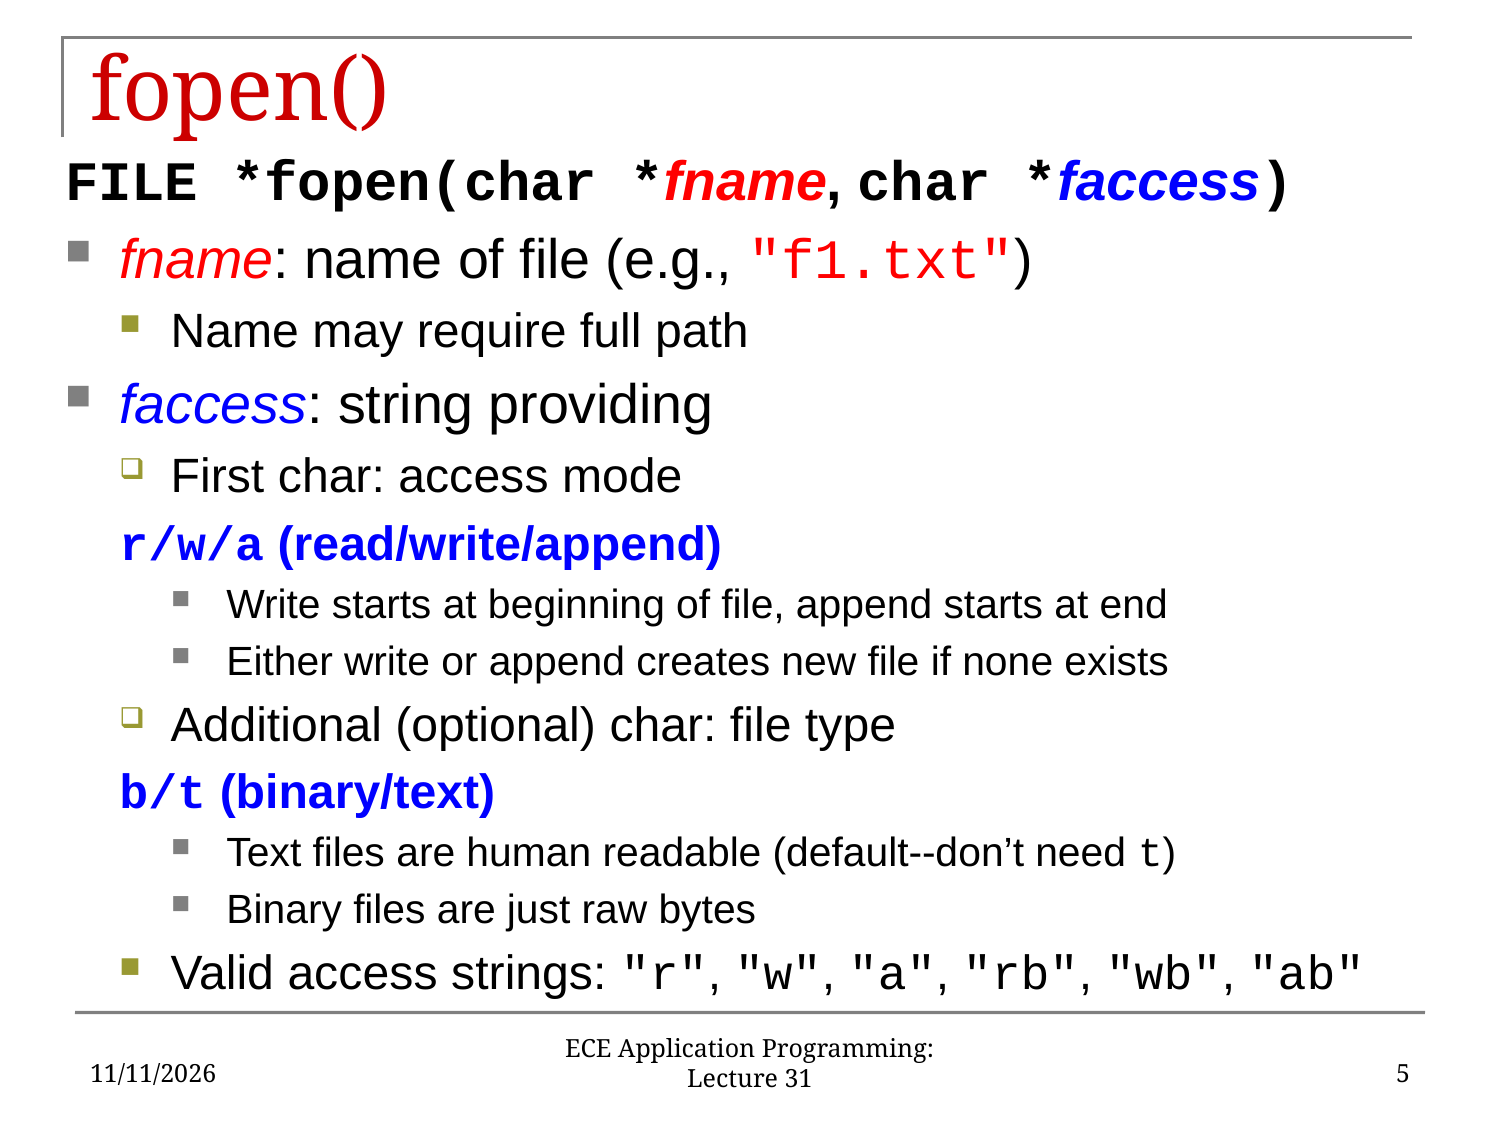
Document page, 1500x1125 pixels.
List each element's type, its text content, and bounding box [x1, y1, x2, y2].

title fopen() [75, 24, 1425, 137]
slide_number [74, 1023, 426, 1100]
footer ECE Application Programming: Lecture 31 [512, 1024, 988, 1101]
list FILE *fopen(char *fname, char *faccess) fname: name of file (e.g., "f1.txt") Name may require full path faccess: string providing First char: access mode r/w/a (read/write/append) Write starts at beginning of file, append starts at end Either write or append creates new file if none exists Additional (optional) char: file type b/t (binary/text) Text files are human readable (default--don’t need t) Binary files are just raw bytes Valid access strings: "r", "w", "a", "rb", "wb", "ab" [50, 137, 1463, 1025]
slide_number 5 [1074, 1023, 1426, 1100]
